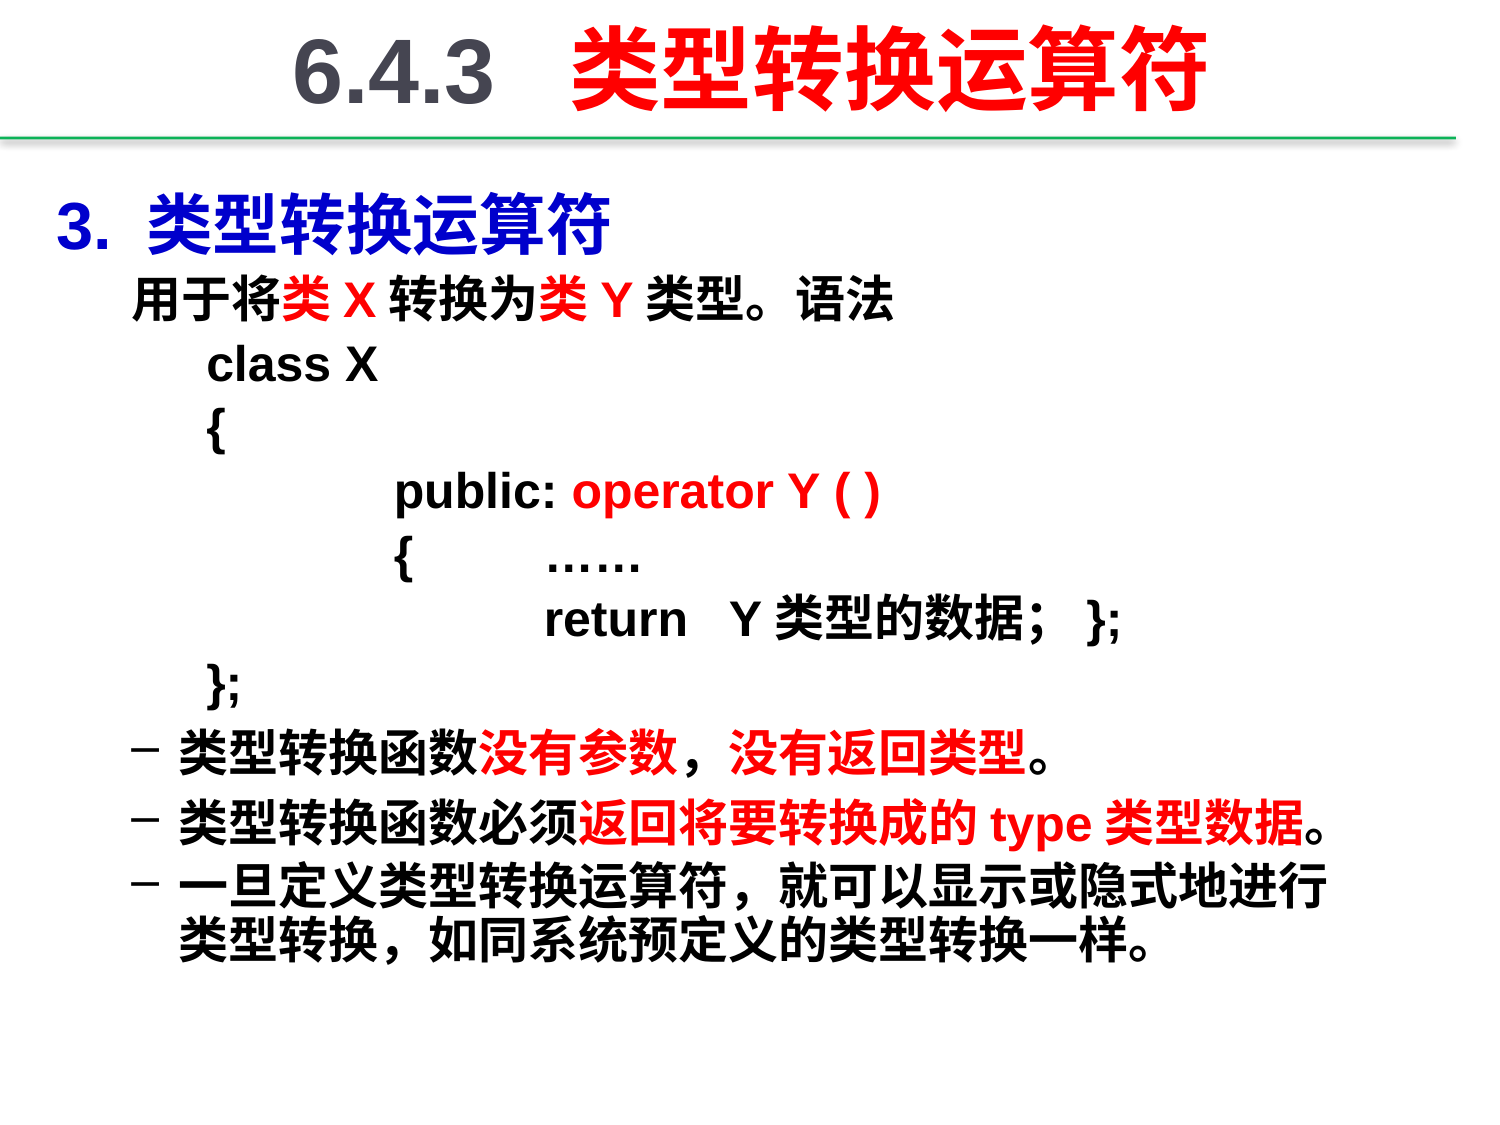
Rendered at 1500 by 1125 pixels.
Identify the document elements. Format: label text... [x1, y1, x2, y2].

title 6.4.3 类型转换运算符 [76, 0, 1428, 134]
list 3. 类型转换运算符 用于将类X转换为类Y类型。语法 class X { public: operator Y ( ) { …… return Y类型的数据；}; }; 类型转换函数没有参数，没有返回类型。 类型转换函数必须返回将要转换成的type类型数据。 一旦定义类型转换运算符，就可以显示或隐式地进行类型转换，如同系统预定义的类型转换一样。 [40, 184, 1388, 1085]
